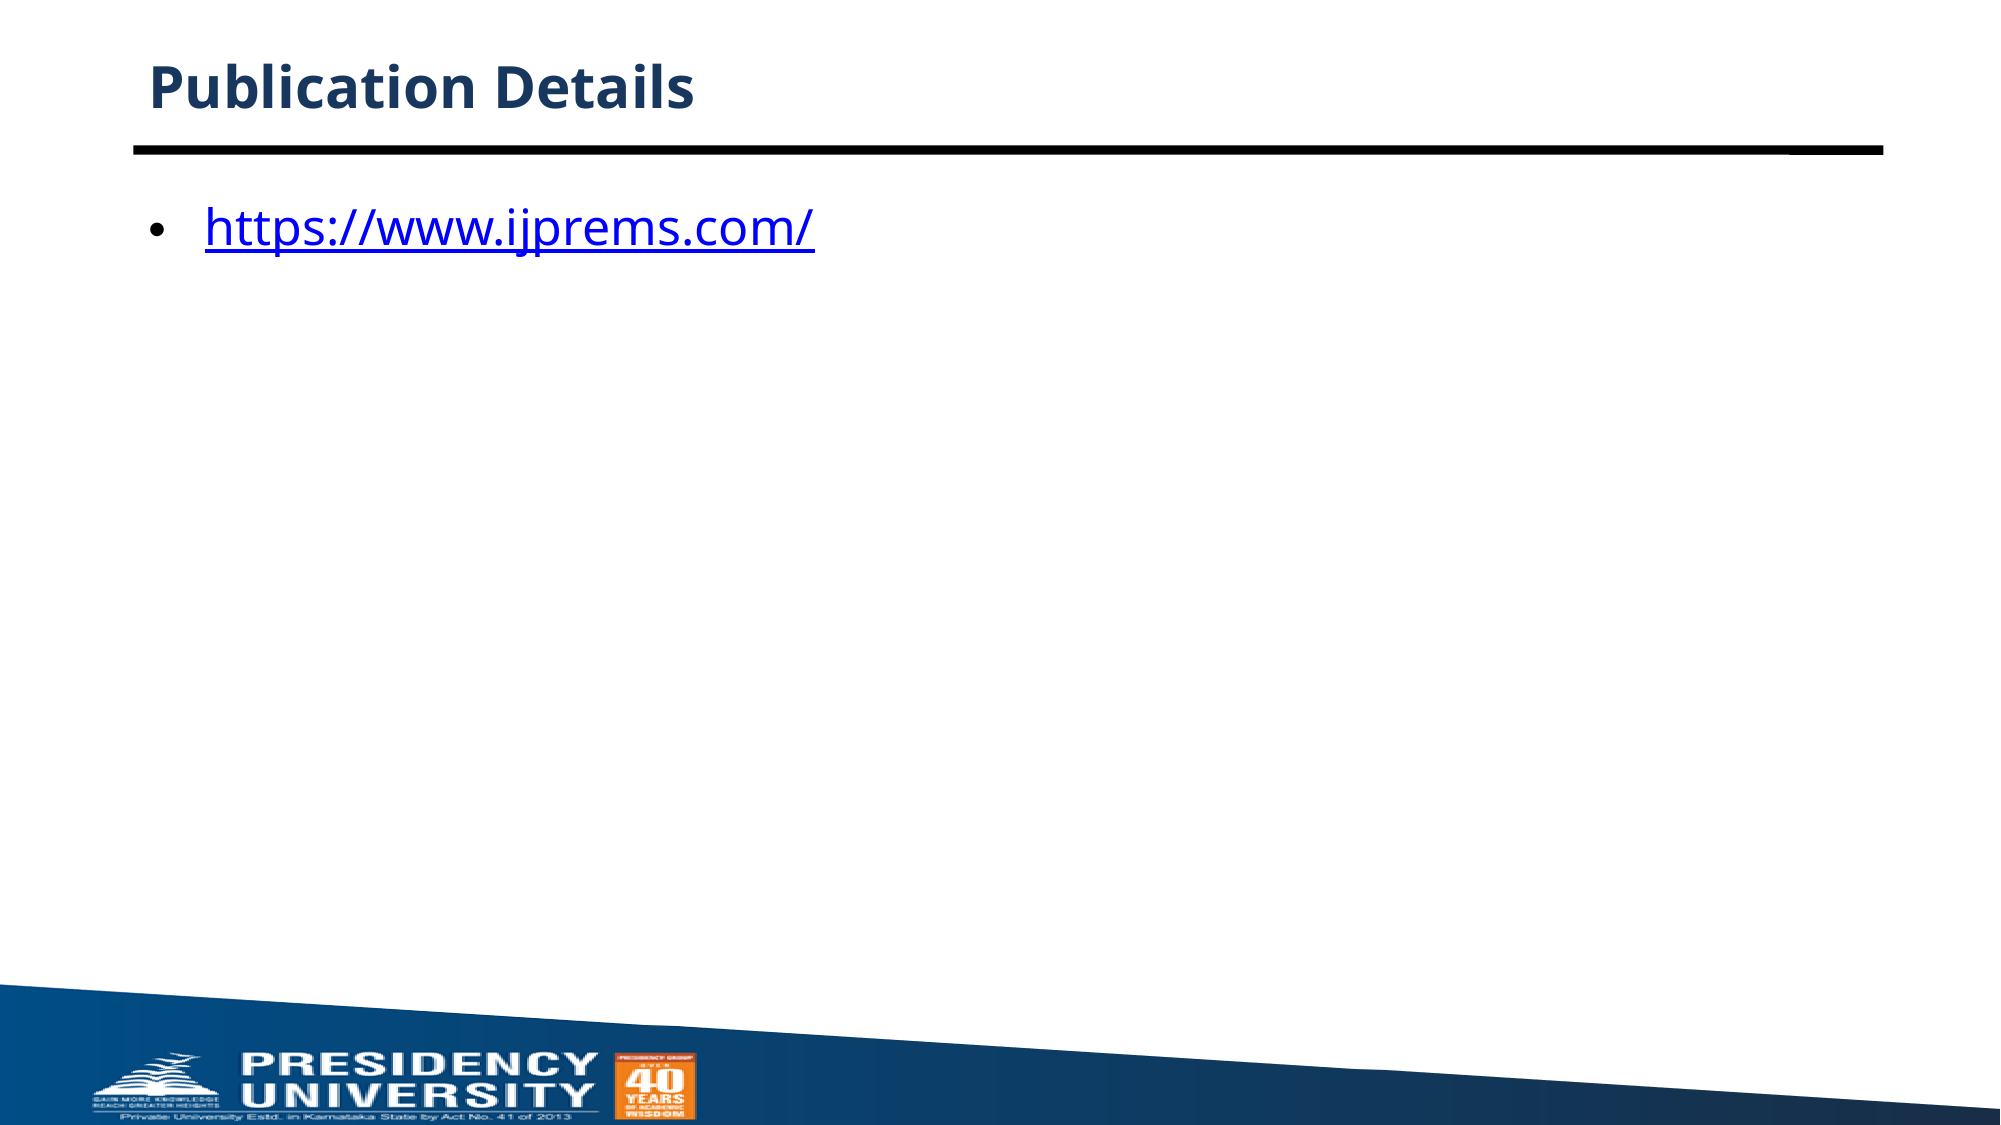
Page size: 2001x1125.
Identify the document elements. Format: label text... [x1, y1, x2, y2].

title Publication Details [133, 45, 1884, 125]
picture [0, 982, 2000, 1125]
list https://www.ijprems.com/ [133, 187, 1884, 1000]
